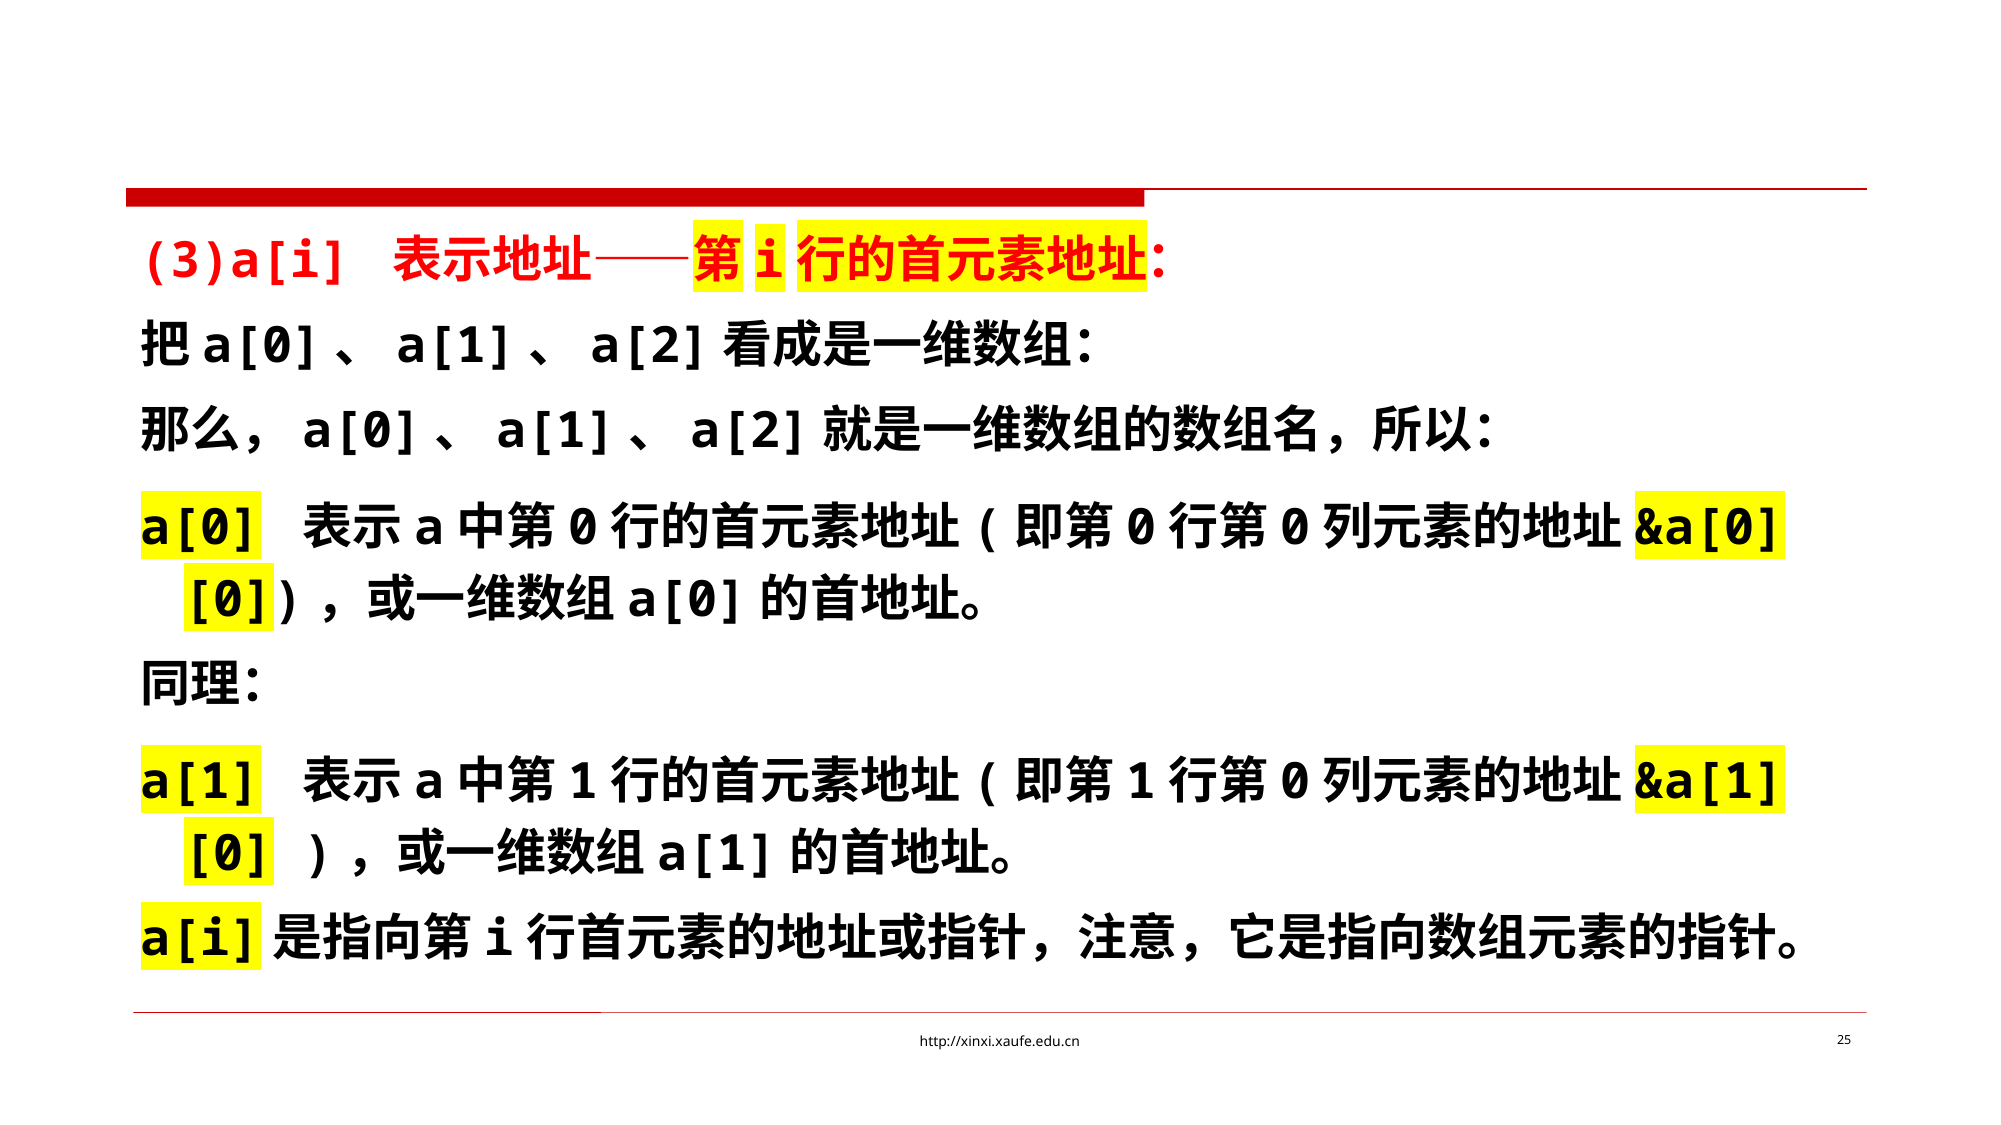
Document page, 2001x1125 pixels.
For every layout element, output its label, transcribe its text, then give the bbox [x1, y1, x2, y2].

list (3)a[i] 表示地址——第i行的首元素地址： 把a[0]、a[1]、a[2]看成是一维数组： 那么，a[0]、a[1]、a[2]就是一维数组的数组名，所以： a[0] 表示a中第0行的首元素地址(即第0行第0列元素的地址&a[0][0])，或一维数组a[0]的首地址。 同理： a[1] 表示a中第1行的首元素地址(即第1行第0列元素的地址&a[1][0] )，或一维数组a[1]的首地址。 a[i]是指向第i行首元素的地址或指针，注意，它是指向数组元素的指针。 [125, 219, 1867, 1059]
footer http://xinxi.xaufe.edu.cn [683, 1024, 1317, 1103]
slide_number 25 [1433, 1024, 1867, 1103]
